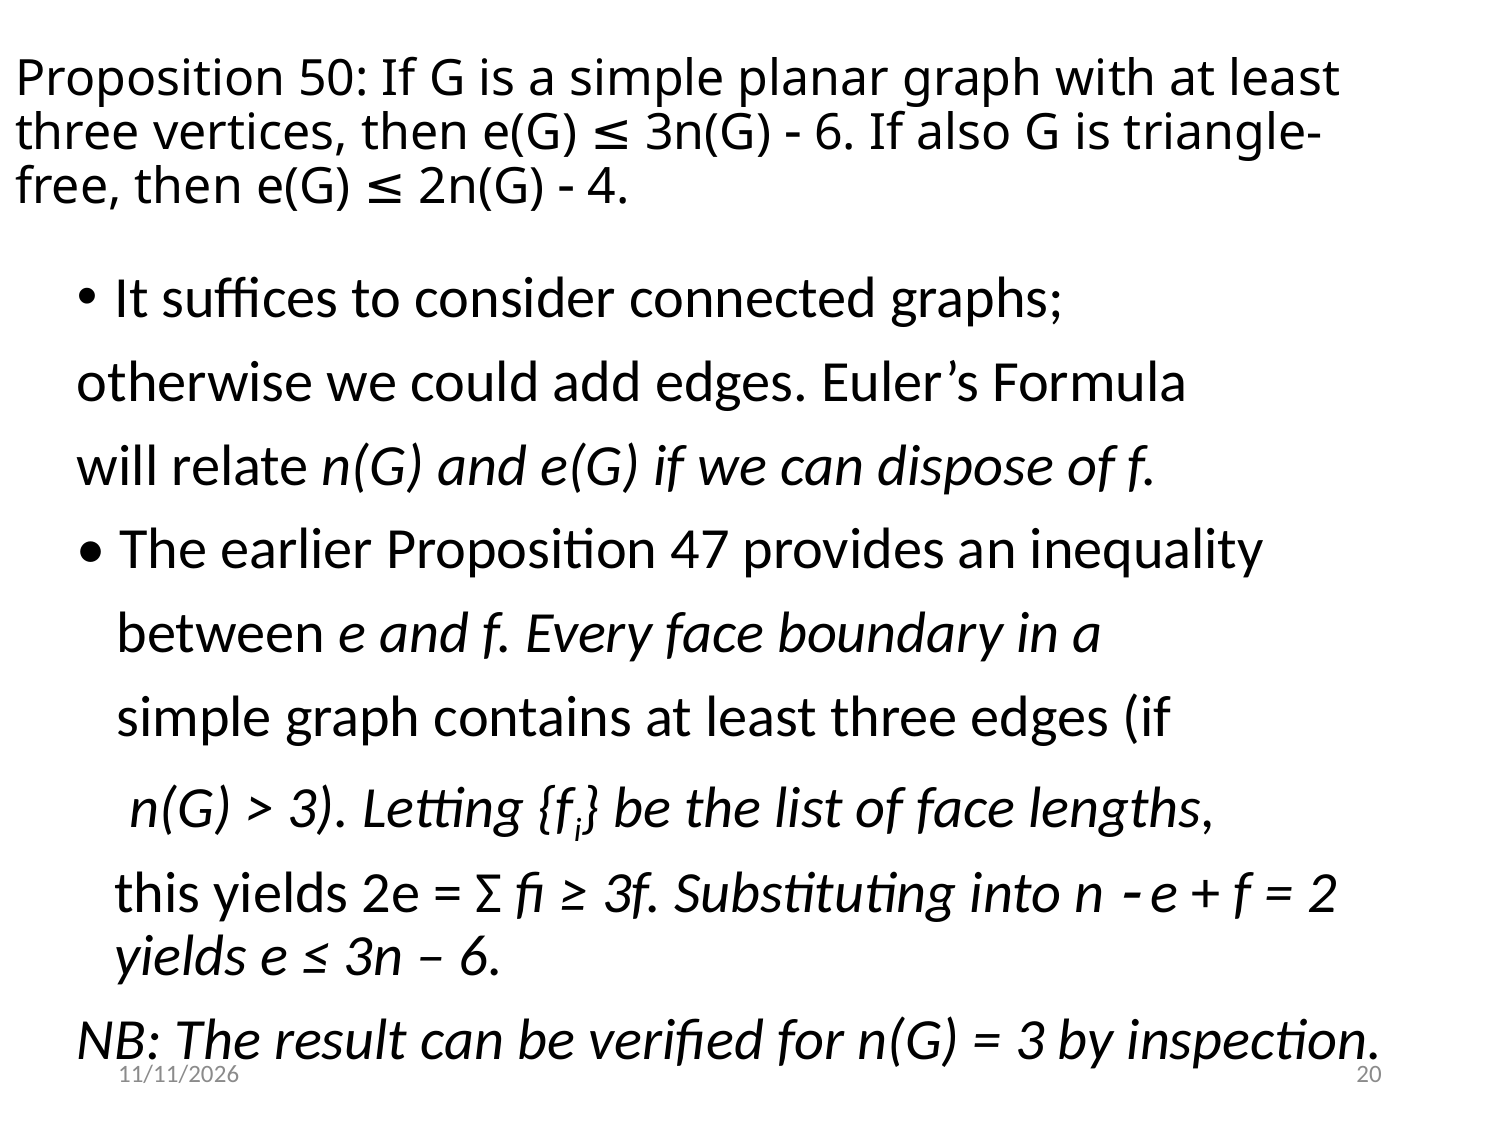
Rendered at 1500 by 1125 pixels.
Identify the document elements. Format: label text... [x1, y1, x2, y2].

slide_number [103, 1042, 441, 1103]
slide_number 20 [1059, 1042, 1397, 1103]
title Proposition 50: If G is a simple planar graph with at least three vertices, then e(G) ≤ 3n(G)  6. If also G is triangle-free, then e(G) ≤ 2n(G)  4. [0, 30, 1436, 236]
list It suffices to consider connected graphs; otherwise we could add edges. Euler’s Formula will relate n(G) and e(G) if we can dispose of f. • The earlier Proposition 47 provides an inequality between e and f. Every face boundary in a simple graph contains at least three edges (if n(G) > 3). Letting {fi} be the list of face lengths, this yields 2e = Σ fi ≥ 3f. Substituting into n  e + f = 2 yields e ≤ 3n – 6. NB: The result can be verified for n(G) = 3 by inspection. [61, 259, 1455, 1096]
